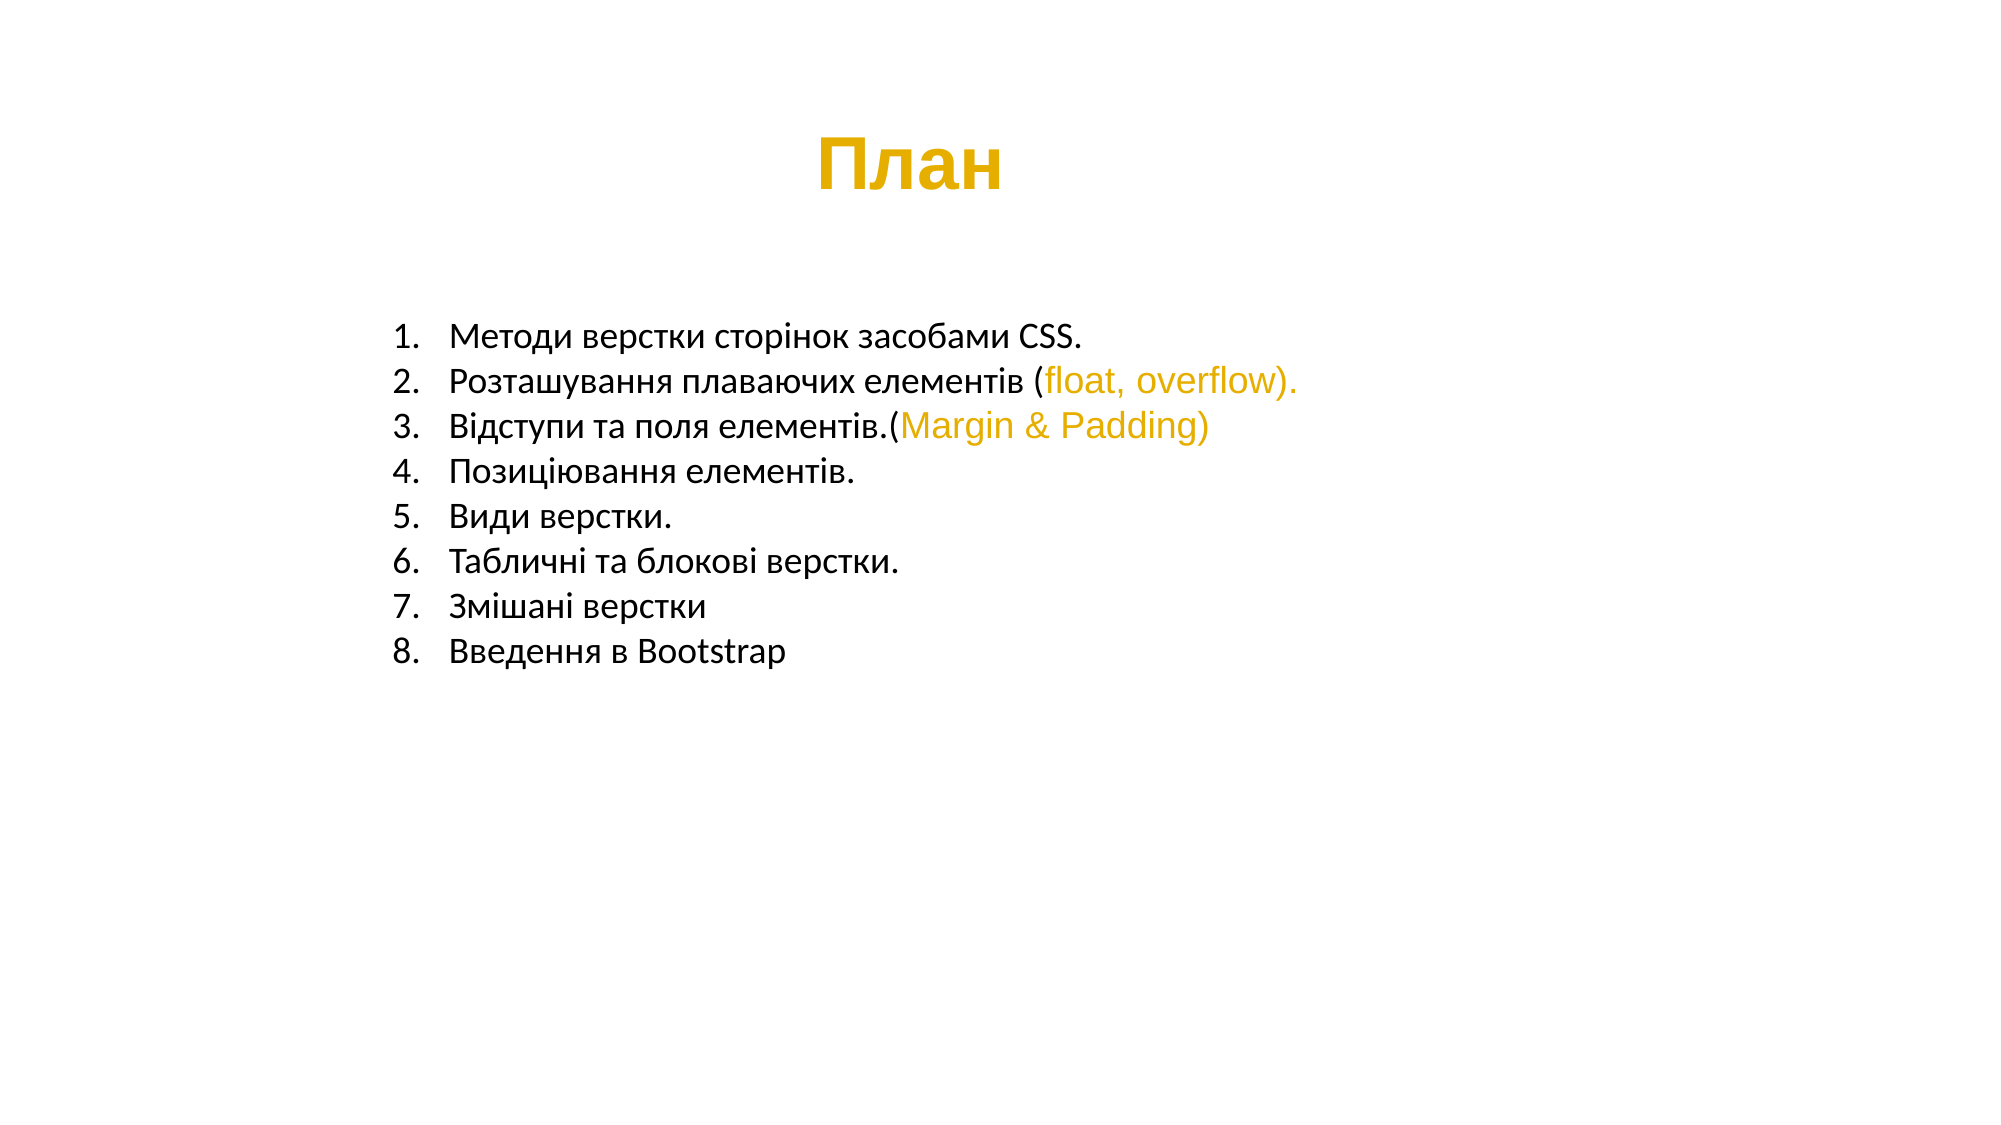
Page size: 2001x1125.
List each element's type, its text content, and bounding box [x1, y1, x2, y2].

text_box Методи верстки сторінок засобами CSS. Розташування плаваючих елементів (float, overflow). Відступи та поля елементів.(Margin & Padding) Позиціювання елементів. Види верстки. Табличні та блокові верстки. Змішані верстки Введення в Bootstrap [377, 258, 1486, 679]
text_box План [801, 107, 1085, 213]
